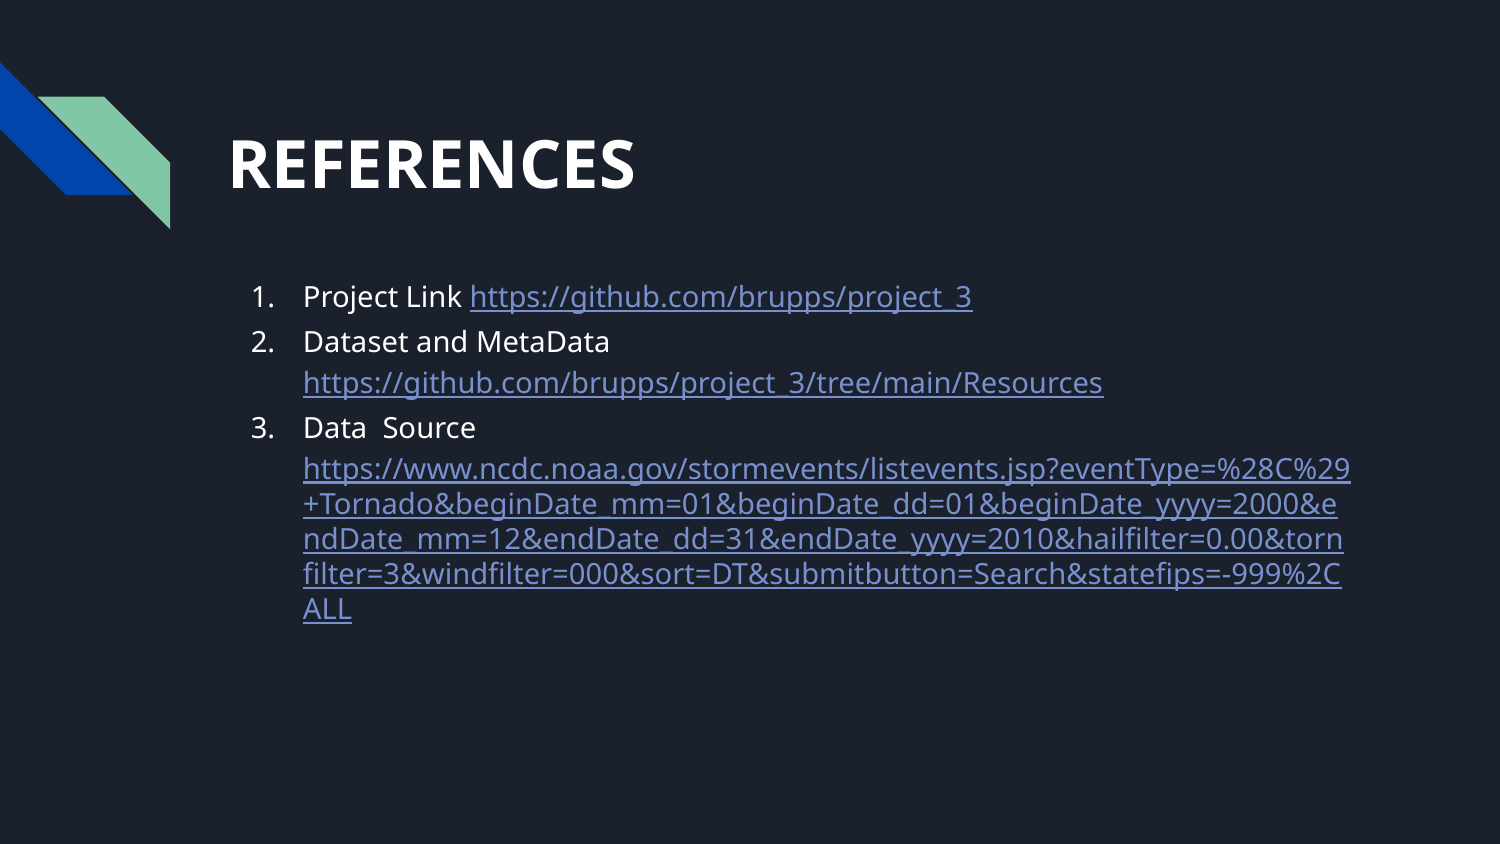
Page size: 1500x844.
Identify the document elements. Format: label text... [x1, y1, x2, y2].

list Project Link https://github.com/brupps/project_3 Dataset and MetaData https://github.com/brupps/project_3/tree/main/Resources Data Source https://www.ncdc.noaa.gov/stormevents/listevents.jsp?eventType=%28C%29+Tornado&beginDate_mm=01&beginDate_dd=01&beginDate_yyyy=2000&endDate_mm=12&endDate_dd=31&endDate_yyyy=2010&hailfilter=0.00&tornfilter=3&windfilter=000&sort=DT&submitbutton=Search&statefips=-999%2CALL [212, 257, 1368, 735]
title REFERENCES [212, 107, 1368, 257]
